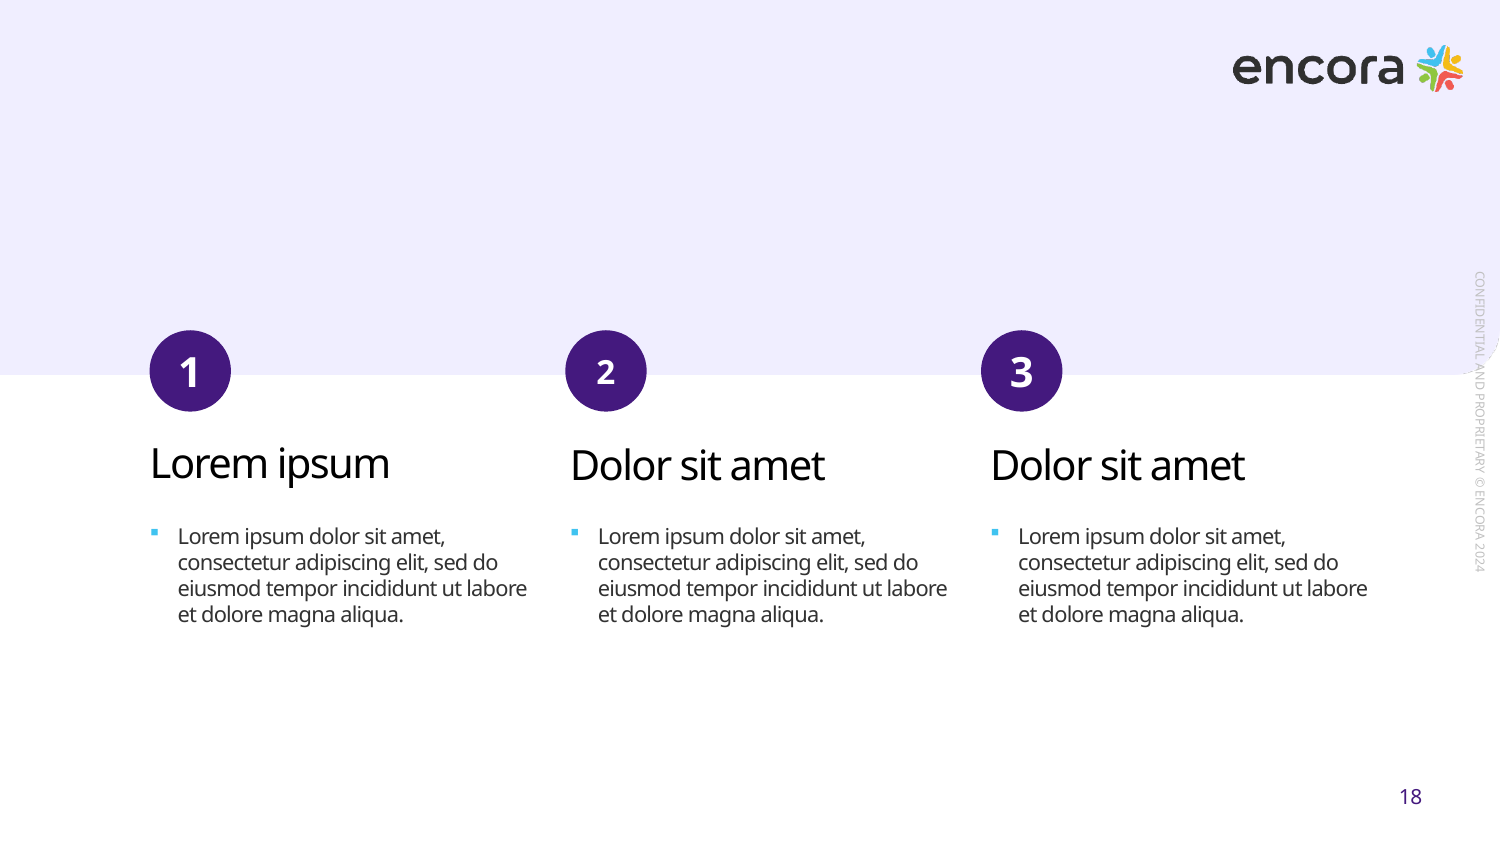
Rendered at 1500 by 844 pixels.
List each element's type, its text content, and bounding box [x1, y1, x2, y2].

text_box 2 [565, 330, 647, 412]
picture [0, 0, 1500, 375]
text_box Lorem ipsum [149, 437, 537, 488]
text_box Dolor sit amet [990, 438, 1391, 489]
text_box 1 [149, 330, 231, 412]
text_box Lorem ipsum dolor sit amet, consectetur adipiscing elit, sed do eiusmod tempor incididunt ut labore et dolore magna aliqua. [149, 522, 537, 628]
text_box Lorem ipsum dolor sit amet, consectetur adipiscing elit, sed do eiusmod tempor incididunt ut labore et dolore magna aliqua. [569, 522, 958, 628]
text_box Lorem ipsum dolor sit amet, consectetur adipiscing elit, sed do eiusmod tempor incididunt ut labore et dolore magna aliqua. [990, 522, 1378, 628]
text_box Dolor sit amet [569, 438, 958, 489]
text_box 3 [981, 330, 1063, 412]
